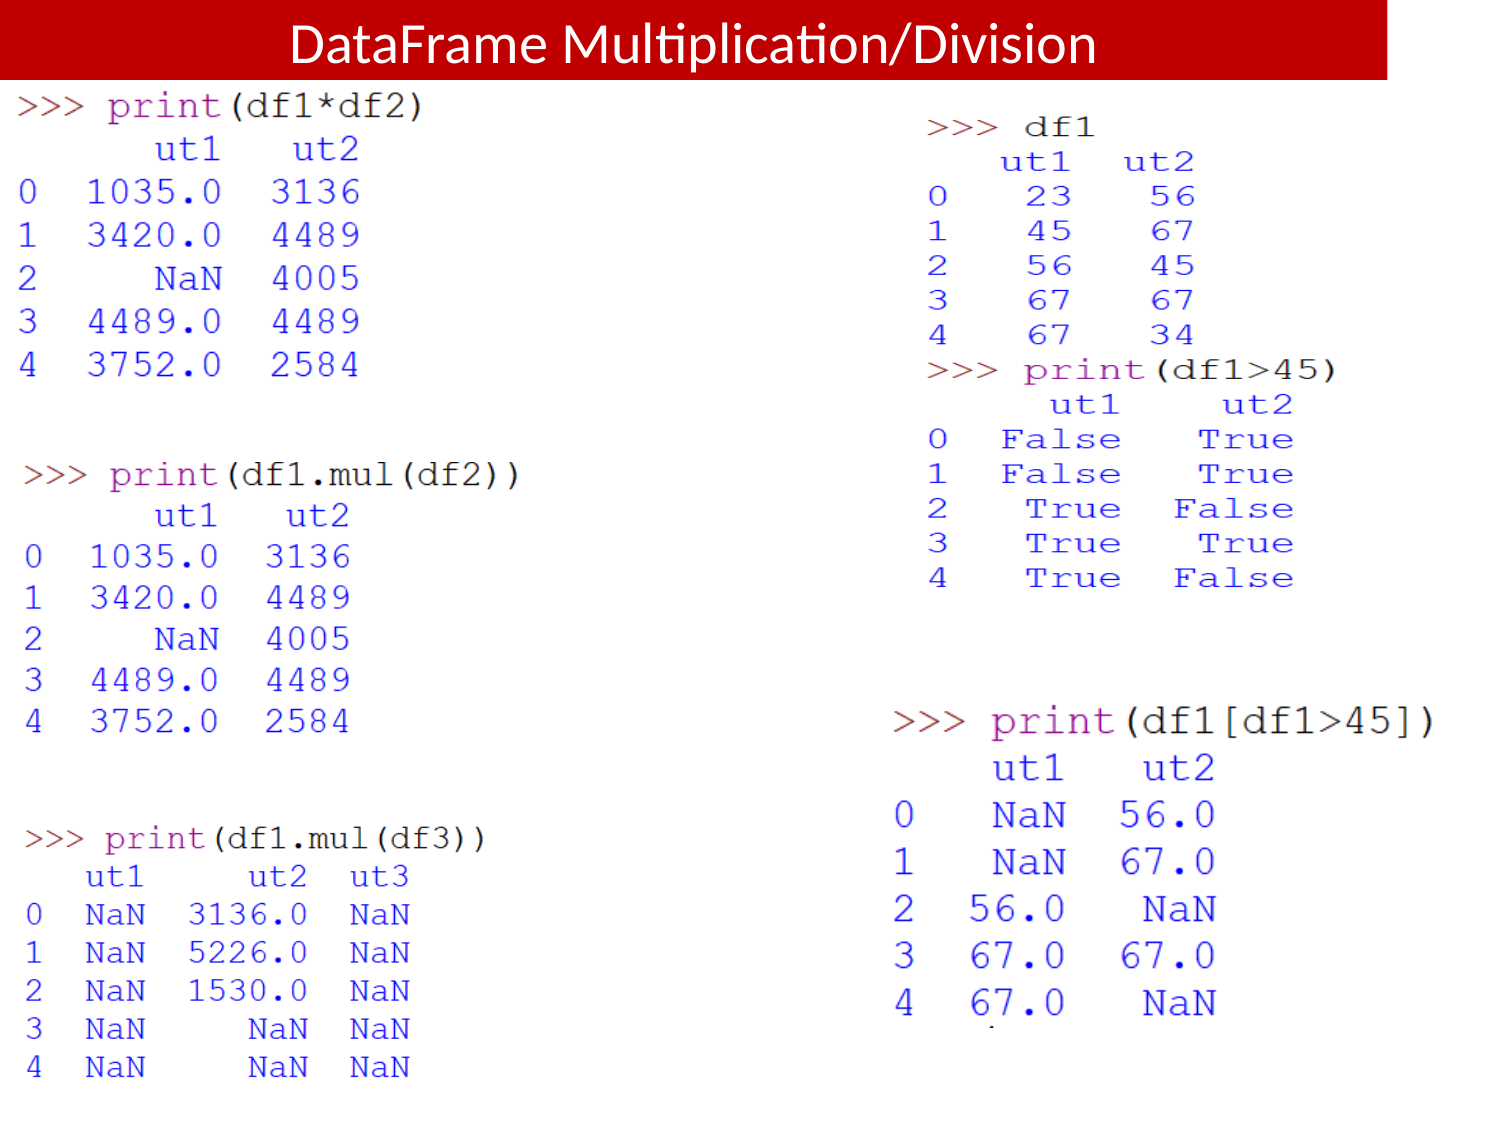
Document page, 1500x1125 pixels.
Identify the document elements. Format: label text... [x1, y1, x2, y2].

picture [887, 699, 1471, 1029]
picture [24, 822, 526, 1087]
picture [24, 462, 551, 742]
picture [12, 87, 536, 388]
title DataFrame Multiplication/Division [0, 0, 1388, 80]
picture [924, 112, 1426, 594]
